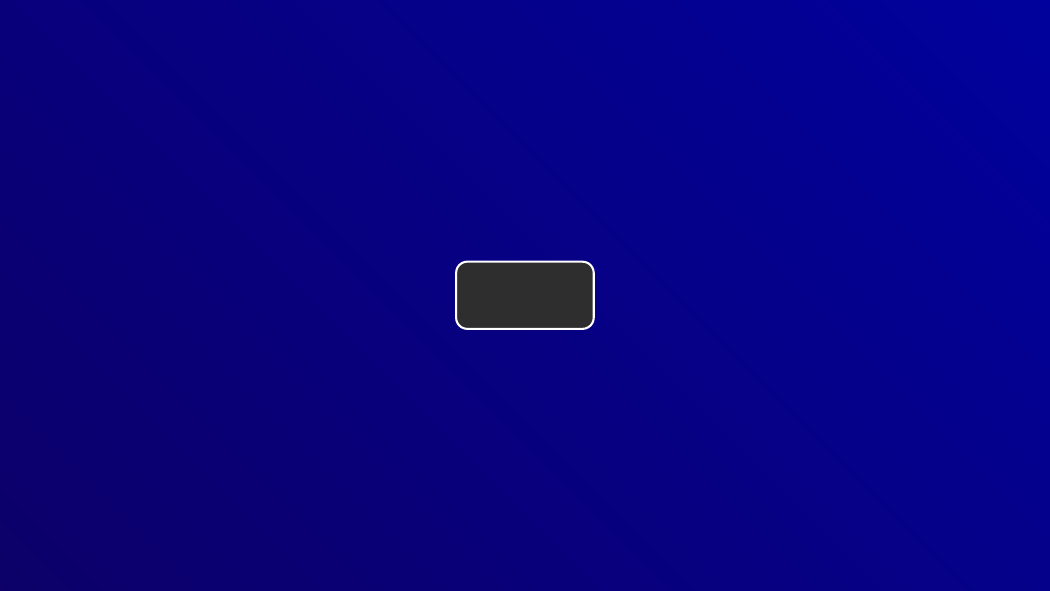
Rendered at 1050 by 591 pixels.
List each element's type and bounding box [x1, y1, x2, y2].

text_box [455, 260, 595, 330]
